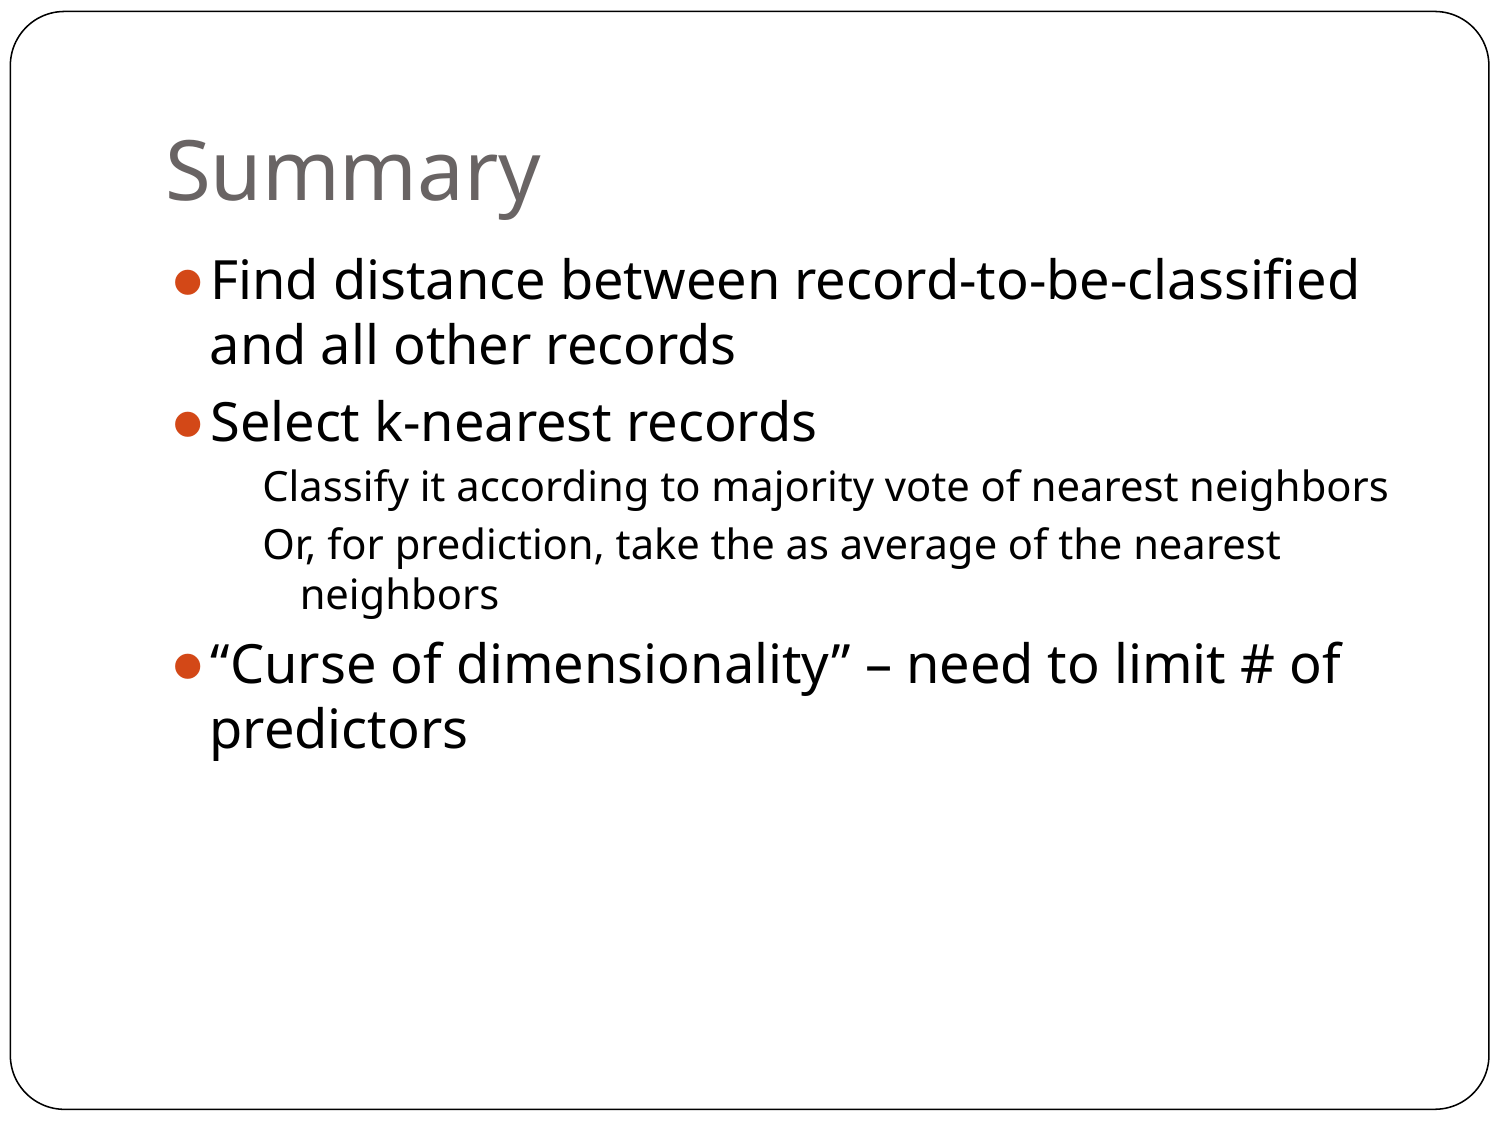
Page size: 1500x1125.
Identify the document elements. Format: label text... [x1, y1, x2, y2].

title Summary [150, 45, 1425, 233]
list Find distance between record-to-be-classified and all other records Select k-nearest records Classify it according to majority vote of nearest neighbors Or, for prediction, take the as average of the nearest neighbors “Curse of dimensionality” – need to limit # of predictors [150, 237, 1425, 988]
